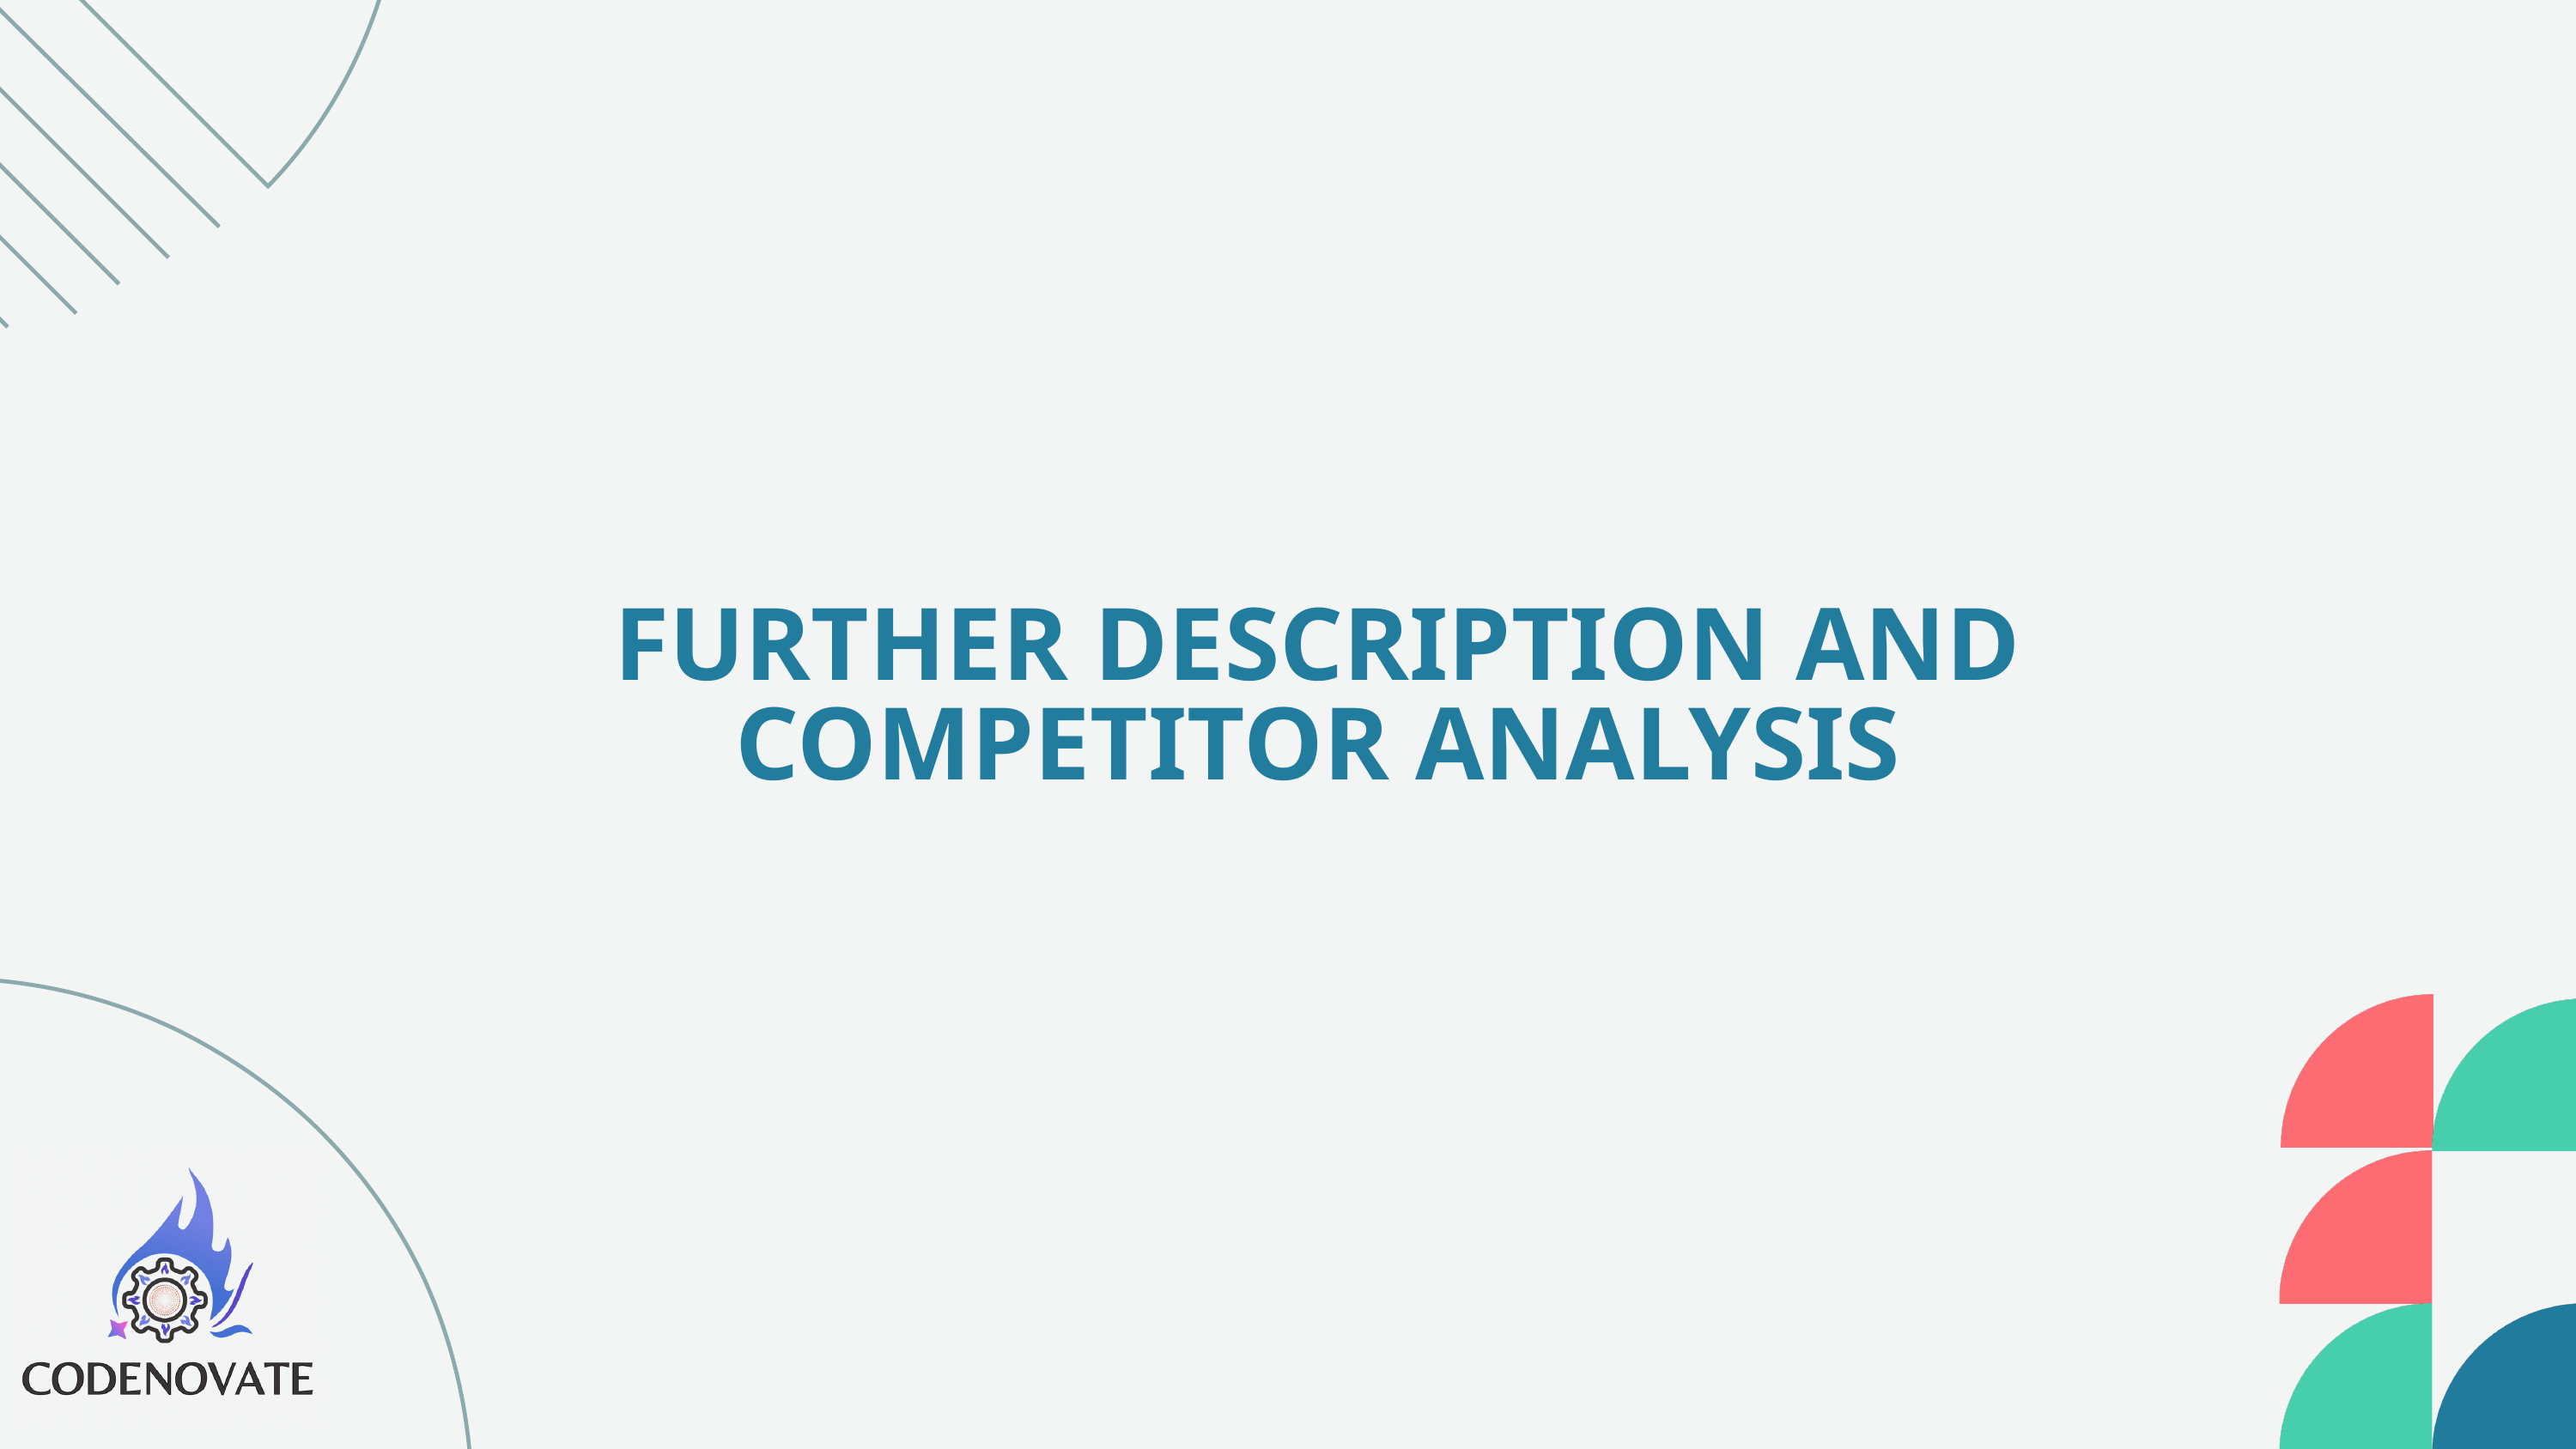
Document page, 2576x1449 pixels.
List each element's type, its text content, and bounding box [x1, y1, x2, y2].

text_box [0, 1057, 665, 1449]
text_box [2279, 1150, 2433, 1303]
text_box FURTHER DESCRIPTION AND COMPETITOR ANALYSIS [605, 601, 2031, 800]
text_box [2279, 1303, 2432, 1449]
text_box [2432, 998, 2576, 1151]
text_box [2432, 1303, 2576, 1449]
text_box [2281, 994, 2433, 1148]
